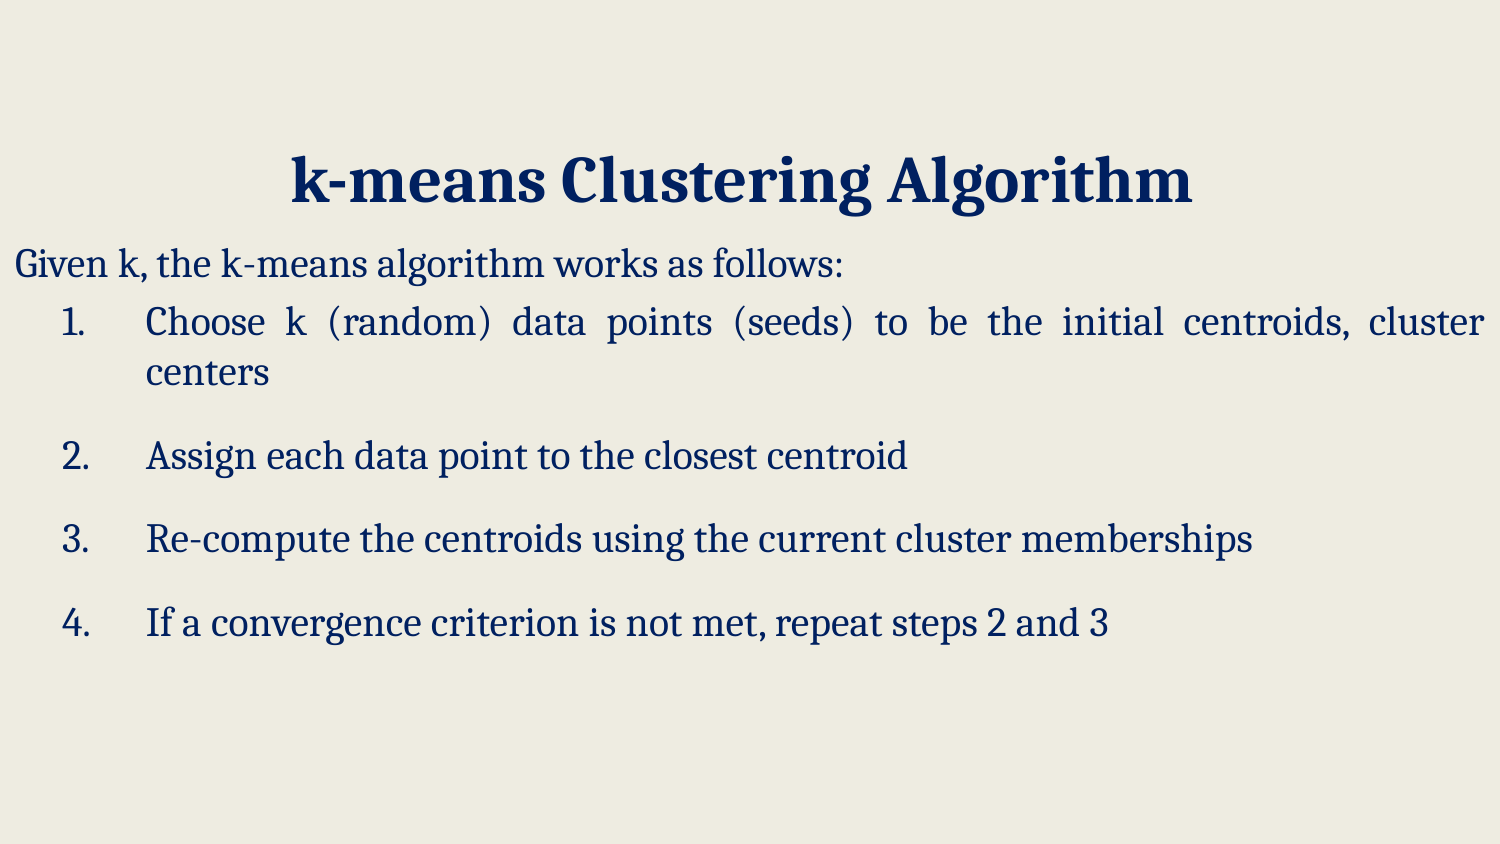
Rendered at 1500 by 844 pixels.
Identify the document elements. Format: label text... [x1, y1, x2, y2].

title k-means Clustering Algorithm [0, 128, 1500, 228]
list Given k, the k-means algorithm works as follows: Choose k (random) data points (seeds) to be the initial centroids, cluster centers Assign each data point to the closest centroid Re-compute the centroids using the current cluster memberships If a convergence criterion is not met, repeat steps 2 and 3 [0, 228, 1500, 782]
